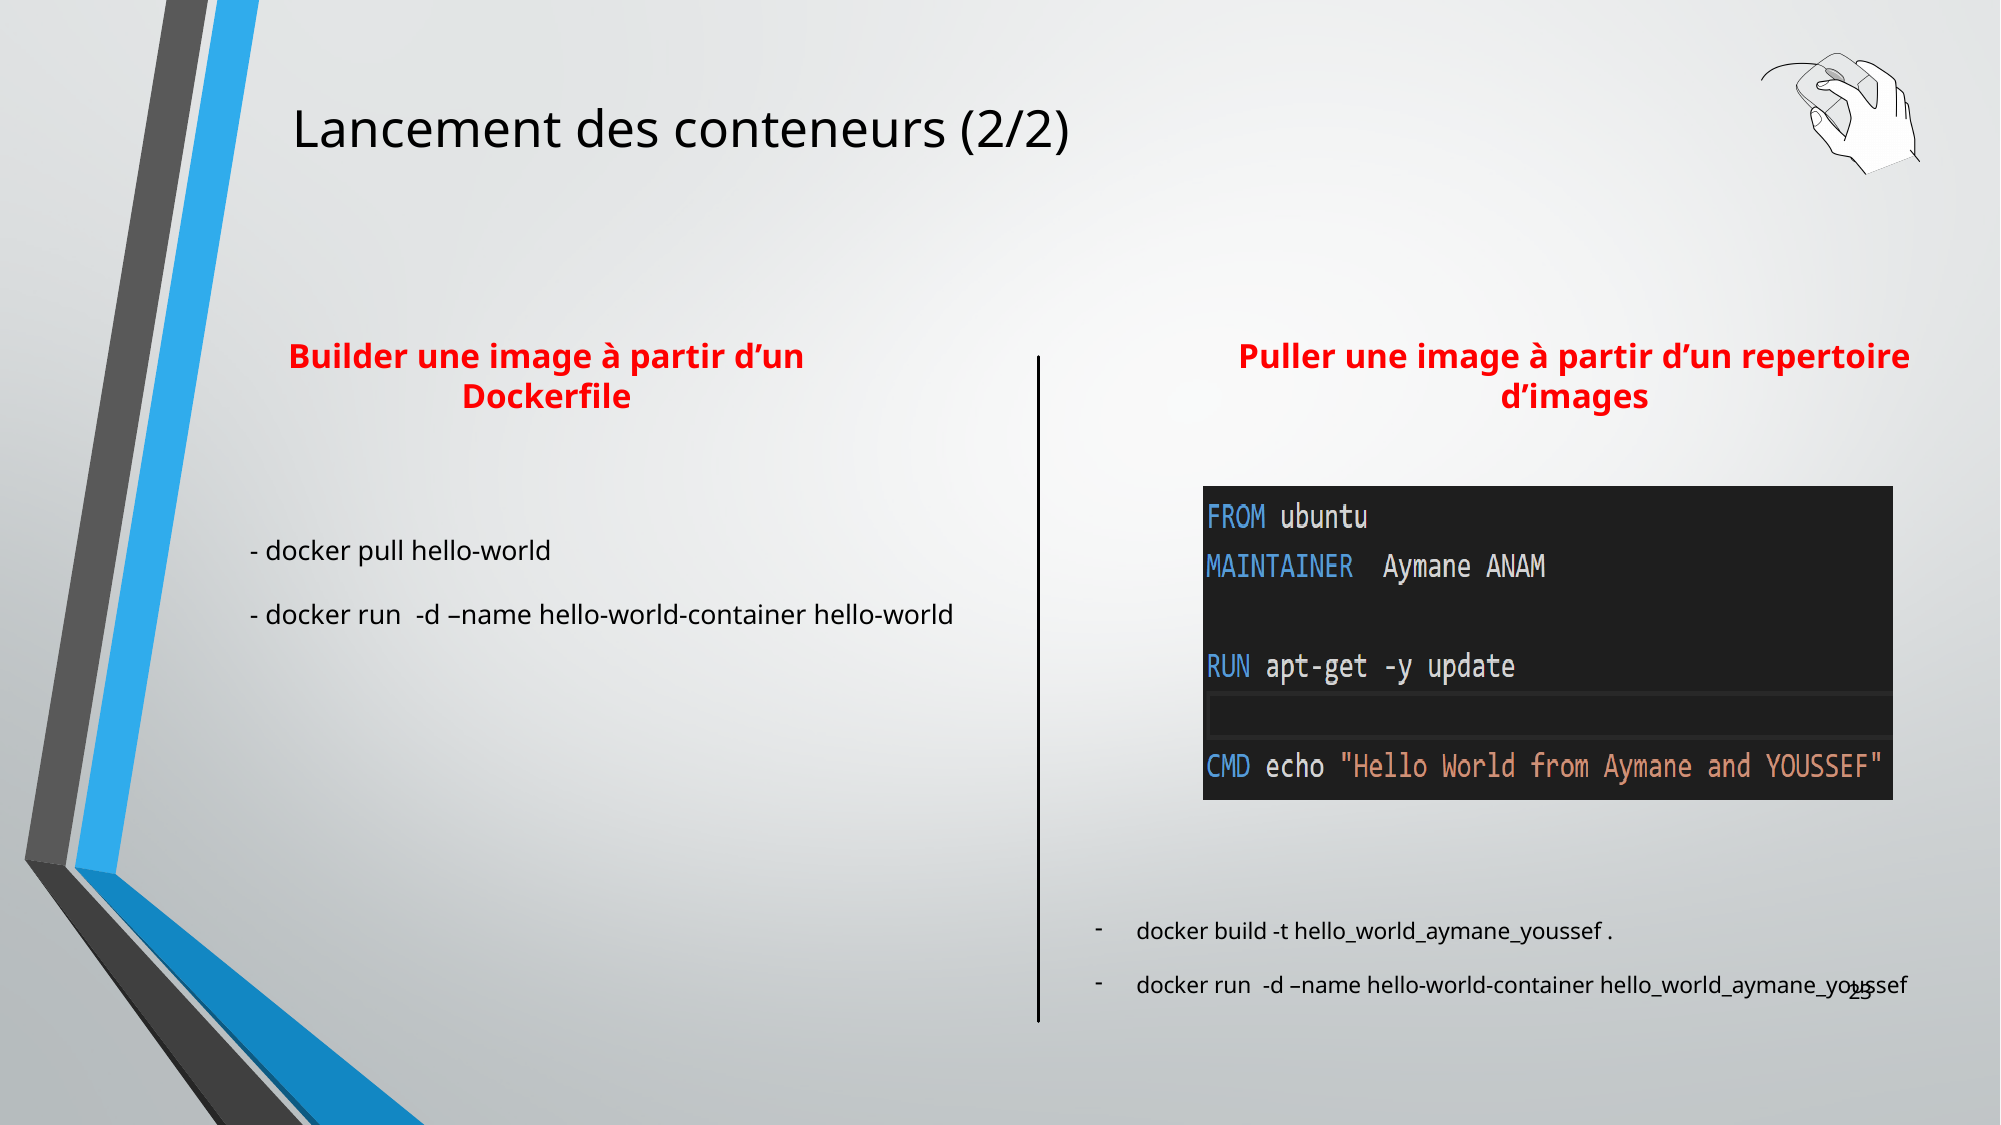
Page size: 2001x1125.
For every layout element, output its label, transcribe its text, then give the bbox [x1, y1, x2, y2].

text_box - docker pull hello-world - docker run -d –name hello-world-container hello-world [235, 526, 1000, 638]
text_box Puller une image à partir d’un repertoire d’images [1171, 319, 1979, 431]
text_box Builder une image à partir d’un Dockerfile [231, 319, 863, 431]
picture [1760, 52, 1920, 176]
picture [1203, 486, 1893, 800]
slide_number 23 [1796, 962, 1887, 1023]
text_box docker build -t hello_world_aymane_youssef . docker run -d –name hello-world-container hello_world_aymane_youssef [1080, 909, 1942, 1022]
title Lancement des conteneurs (2/2) [259, 71, 1104, 184]
